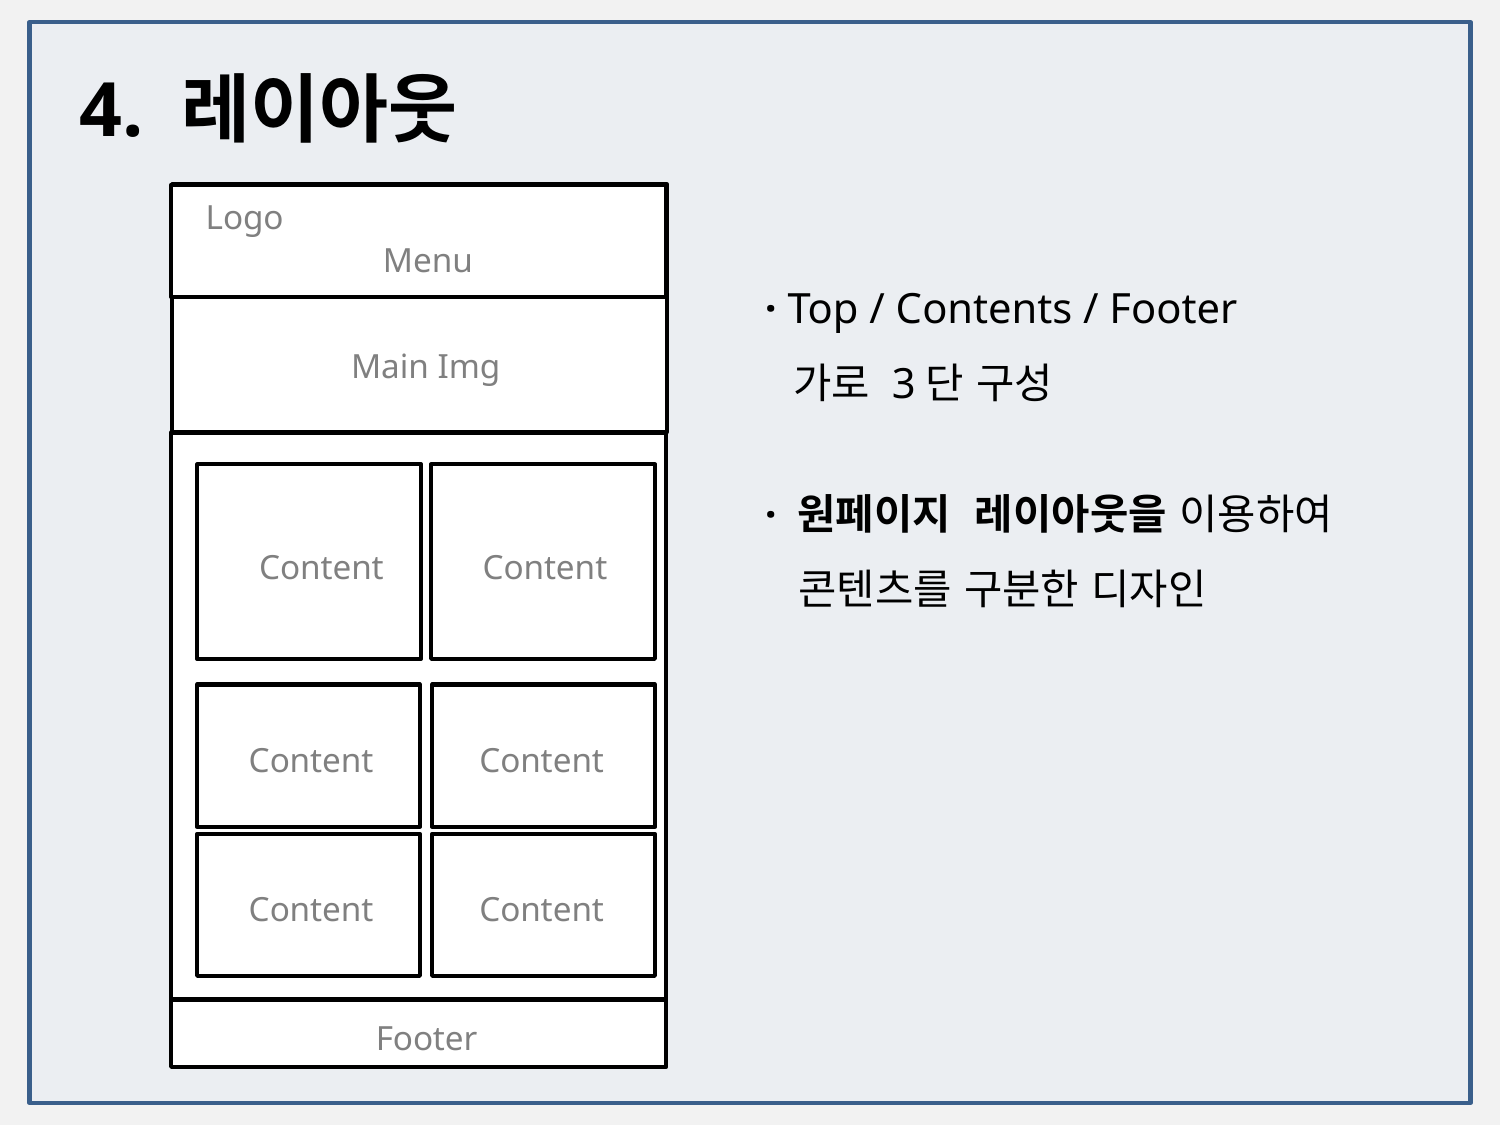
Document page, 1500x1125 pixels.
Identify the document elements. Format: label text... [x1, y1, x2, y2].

text_box 4. 레이아웃 [64, 54, 1500, 160]
text_box Main Img [306, 338, 546, 393]
text_box [195, 832, 422, 978]
text_box [170, 182, 669, 434]
text_box [27, 20, 1473, 1105]
text_box [169, 183, 668, 299]
text_box [195, 462, 423, 661]
text_box Footer [337, 1009, 516, 1065]
text_box [429, 462, 657, 661]
text_box Logo [171, 189, 318, 244]
text_box [169, 430, 668, 997]
text_box Menu [340, 231, 516, 287]
text_box Content [221, 731, 402, 787]
text_box Content [451, 880, 632, 936]
text_box [195, 682, 422, 829]
text_box · 원페이지 레이아웃을 이용하여 콘텐츠를 구분한 디자인 [750, 455, 1471, 621]
text_box Content [231, 538, 412, 594]
text_box [169, 997, 668, 1069]
text_box [430, 832, 657, 978]
text_box · Top / Contents / Footer 가로 3단 구성 [750, 249, 1471, 415]
text_box Content [221, 880, 402, 936]
text_box Content [451, 731, 632, 787]
text_box [430, 682, 657, 829]
text_box Content [454, 538, 636, 594]
